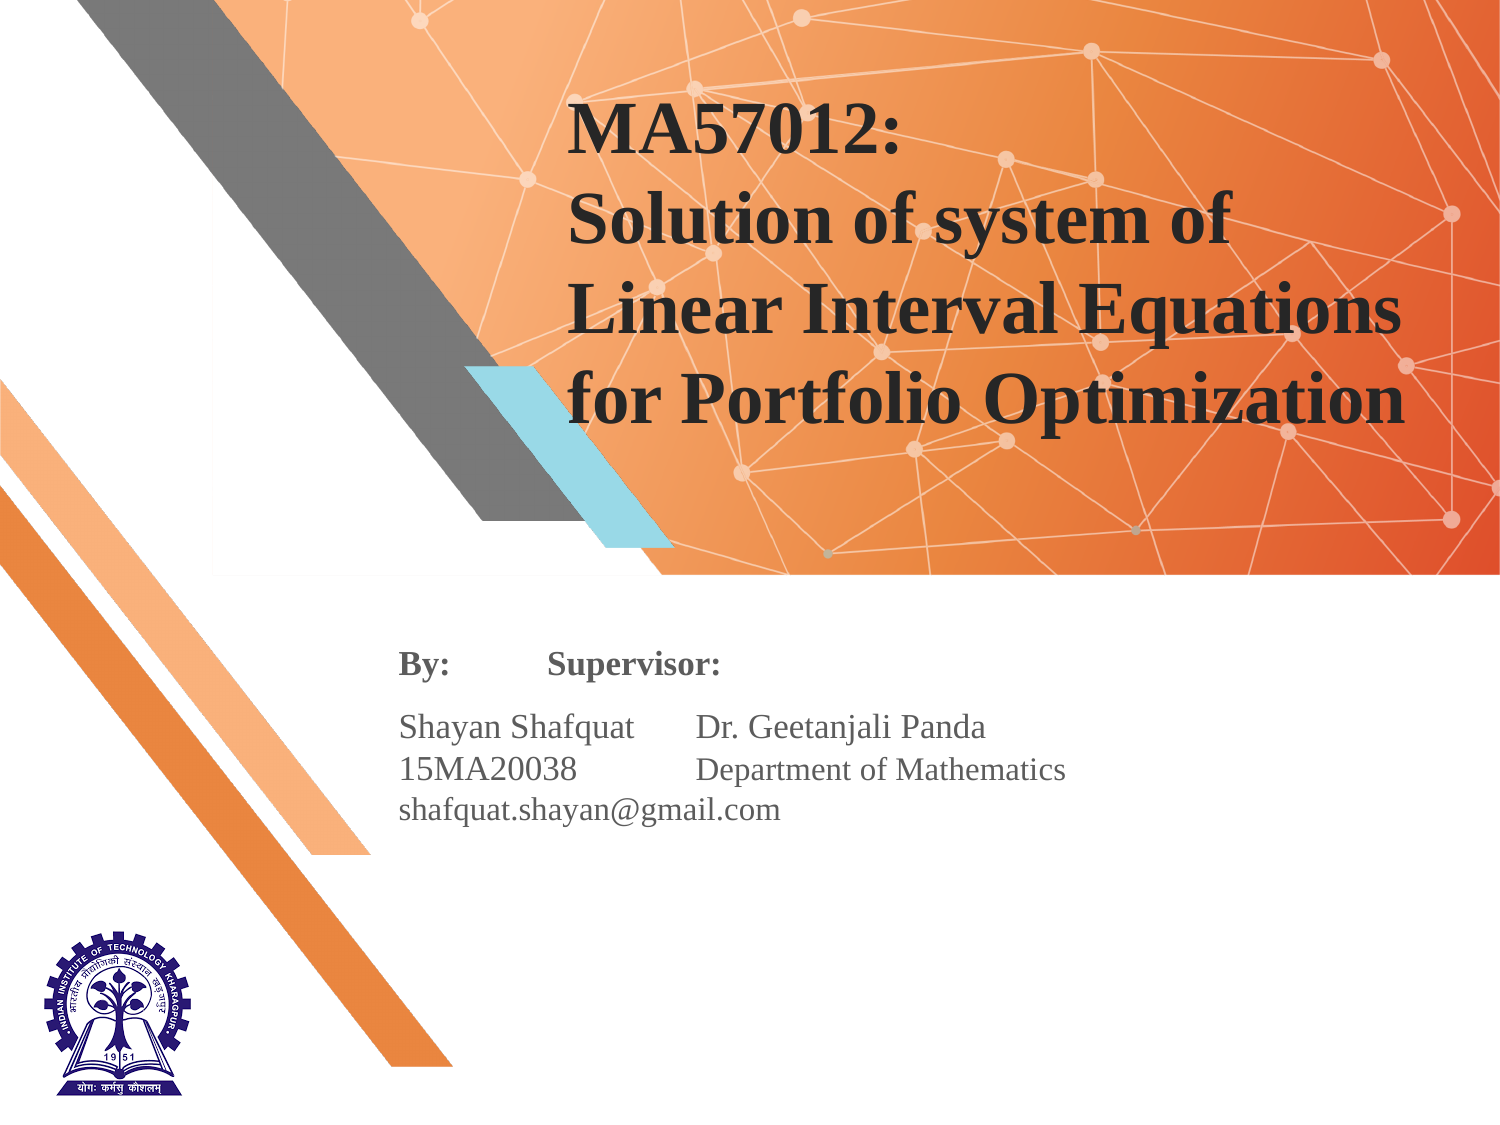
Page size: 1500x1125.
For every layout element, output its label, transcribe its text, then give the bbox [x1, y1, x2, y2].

subtitle By: Supervisor: Shayan Shafquat Dr. Geetanjali Panda 15MA20038 Department of Mathematics shafquat.shayan@gmail.com [383, 633, 1471, 836]
picture [0, 0, 1500, 1125]
title MA57012: Solution of system of Linear Interval Equations for Portfolio Optimization [537, 212, 1412, 447]
